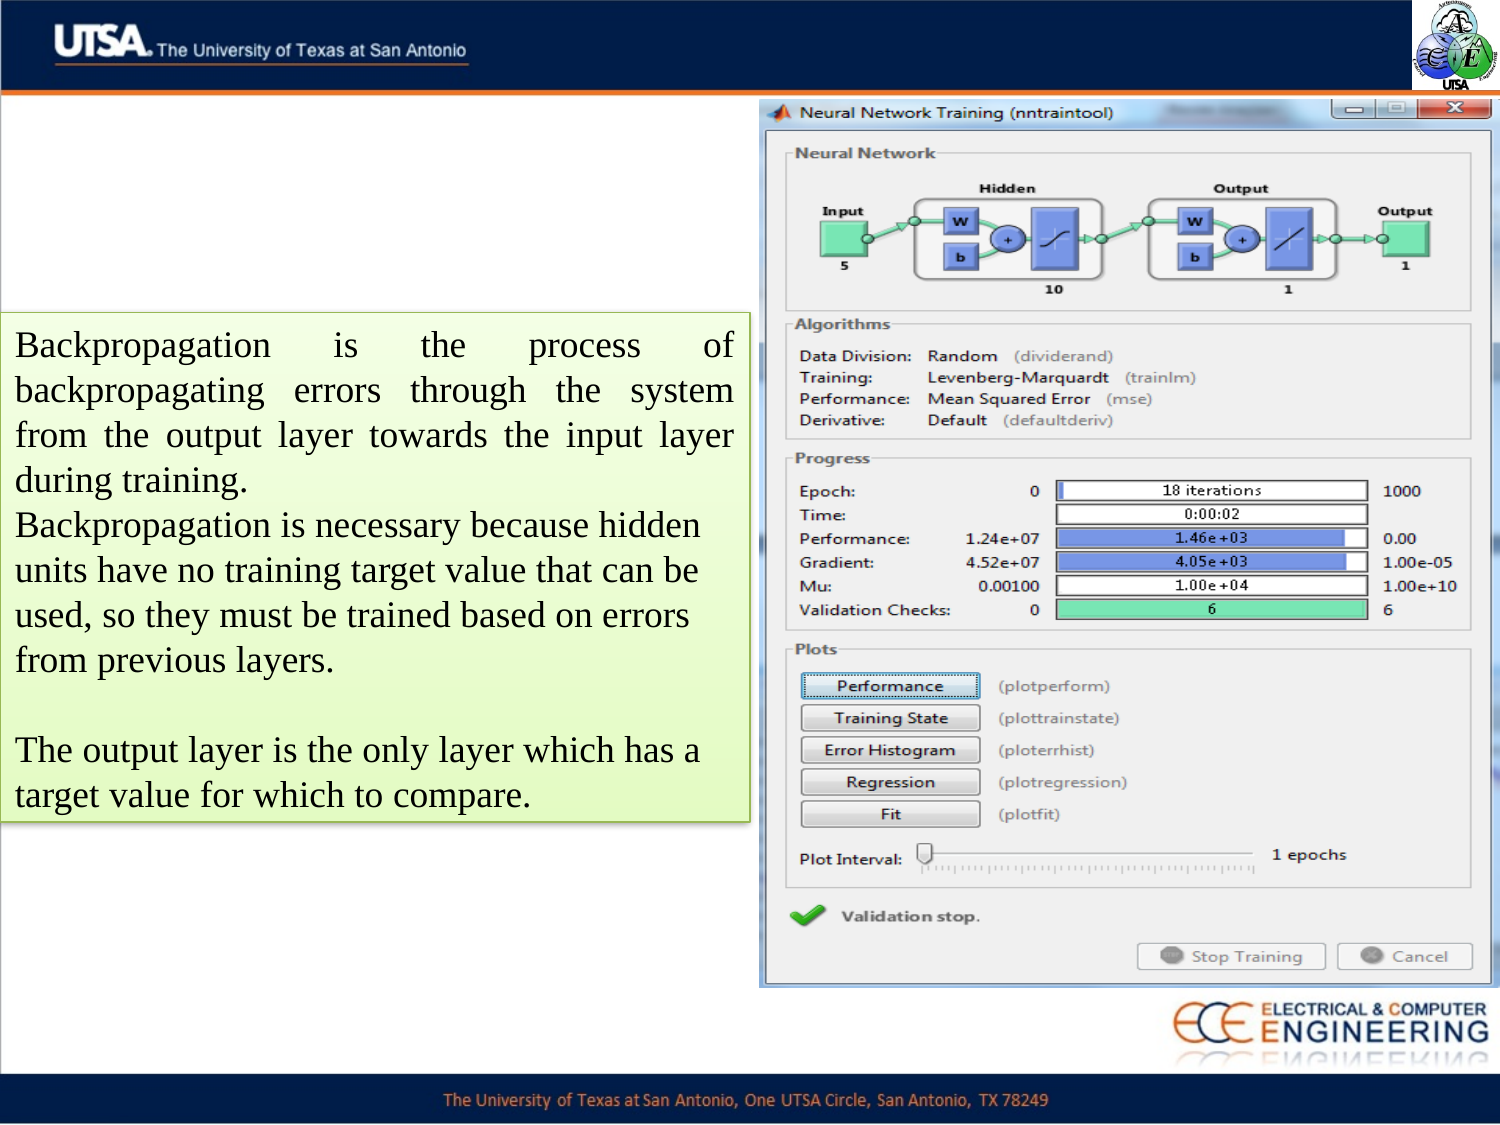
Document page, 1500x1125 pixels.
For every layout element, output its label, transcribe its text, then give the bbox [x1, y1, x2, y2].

picture [0, 0, 1500, 1125]
text_box Backpropagation is the process of backpropagating errors through the system from the output layer towards the input layer during training. Backpropagation is necessary because hidden units have no training target value that can be used, so they must be trained based on errors from previous layers. The output layer is the only layer which has a target value for which to compare. [0, 312, 751, 823]
